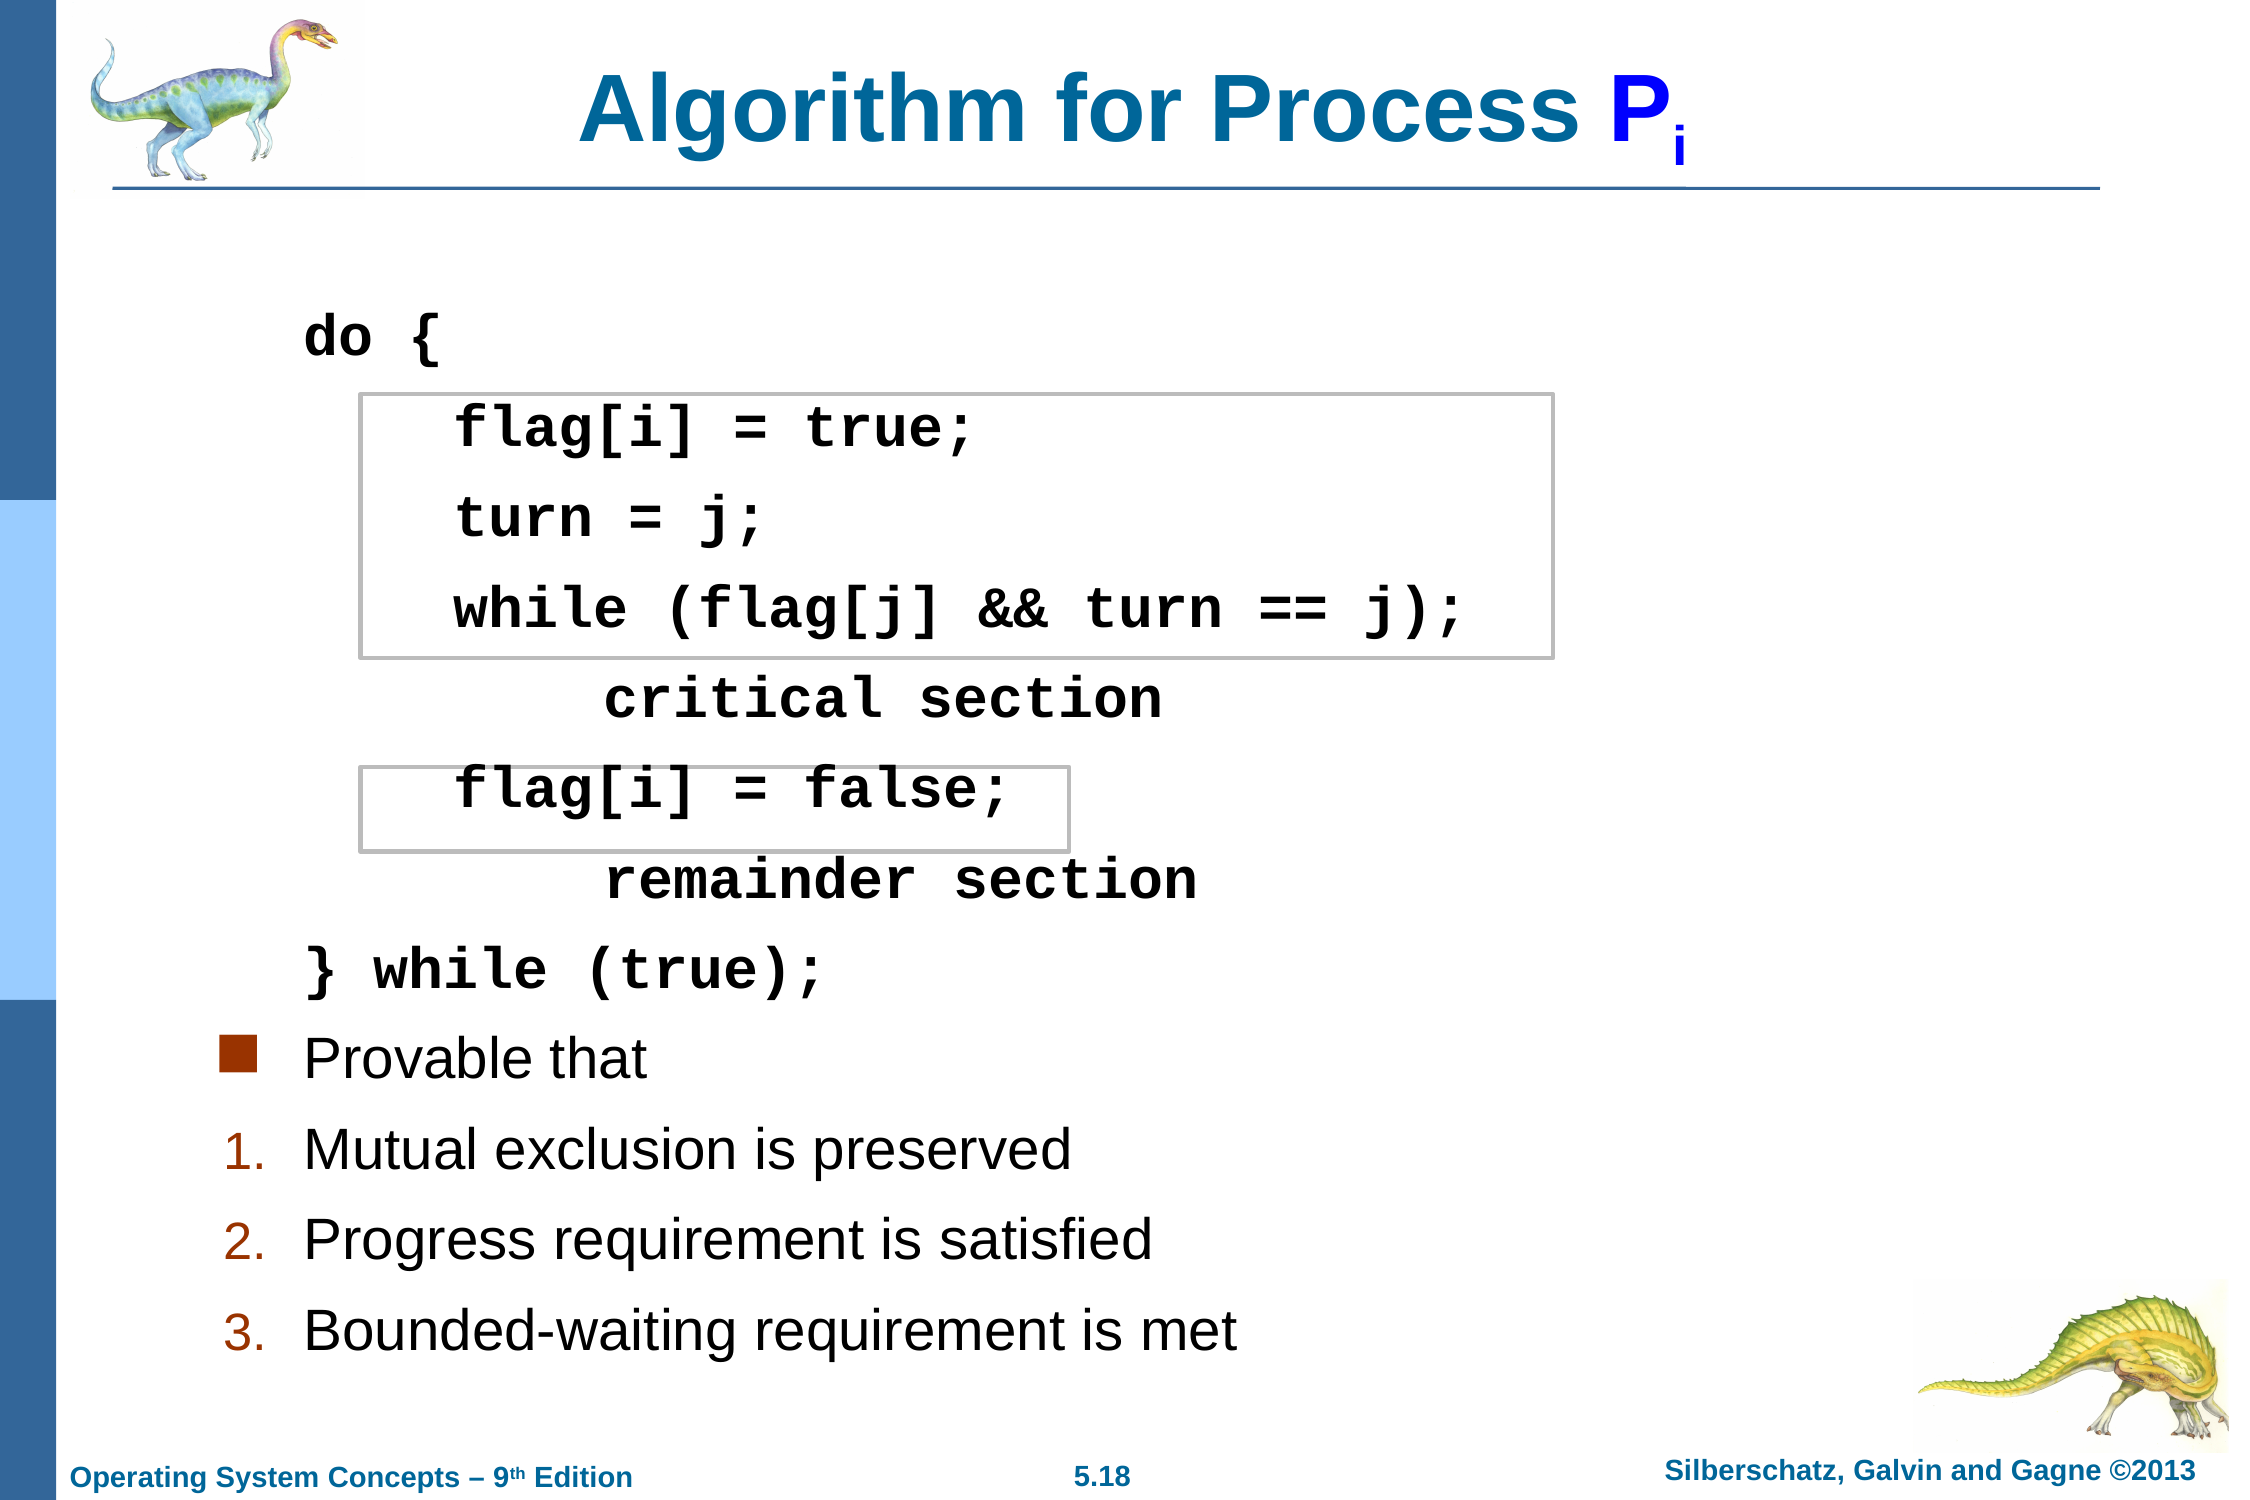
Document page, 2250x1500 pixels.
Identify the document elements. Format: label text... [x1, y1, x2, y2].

list do { flag[i] = true; turn = j; while (flag[j] && turn == j); critical section flag[i] = false; remainder section } while (true); Provable that Mutual exclusion is preserved Progress requirement is satisfied Bounded-waiting requirement is met [202, 286, 2102, 1253]
picture [1913, 1279, 2229, 1453]
title Algorithm for Process Pi [112, 60, 2153, 187]
picture [70, 0, 365, 199]
